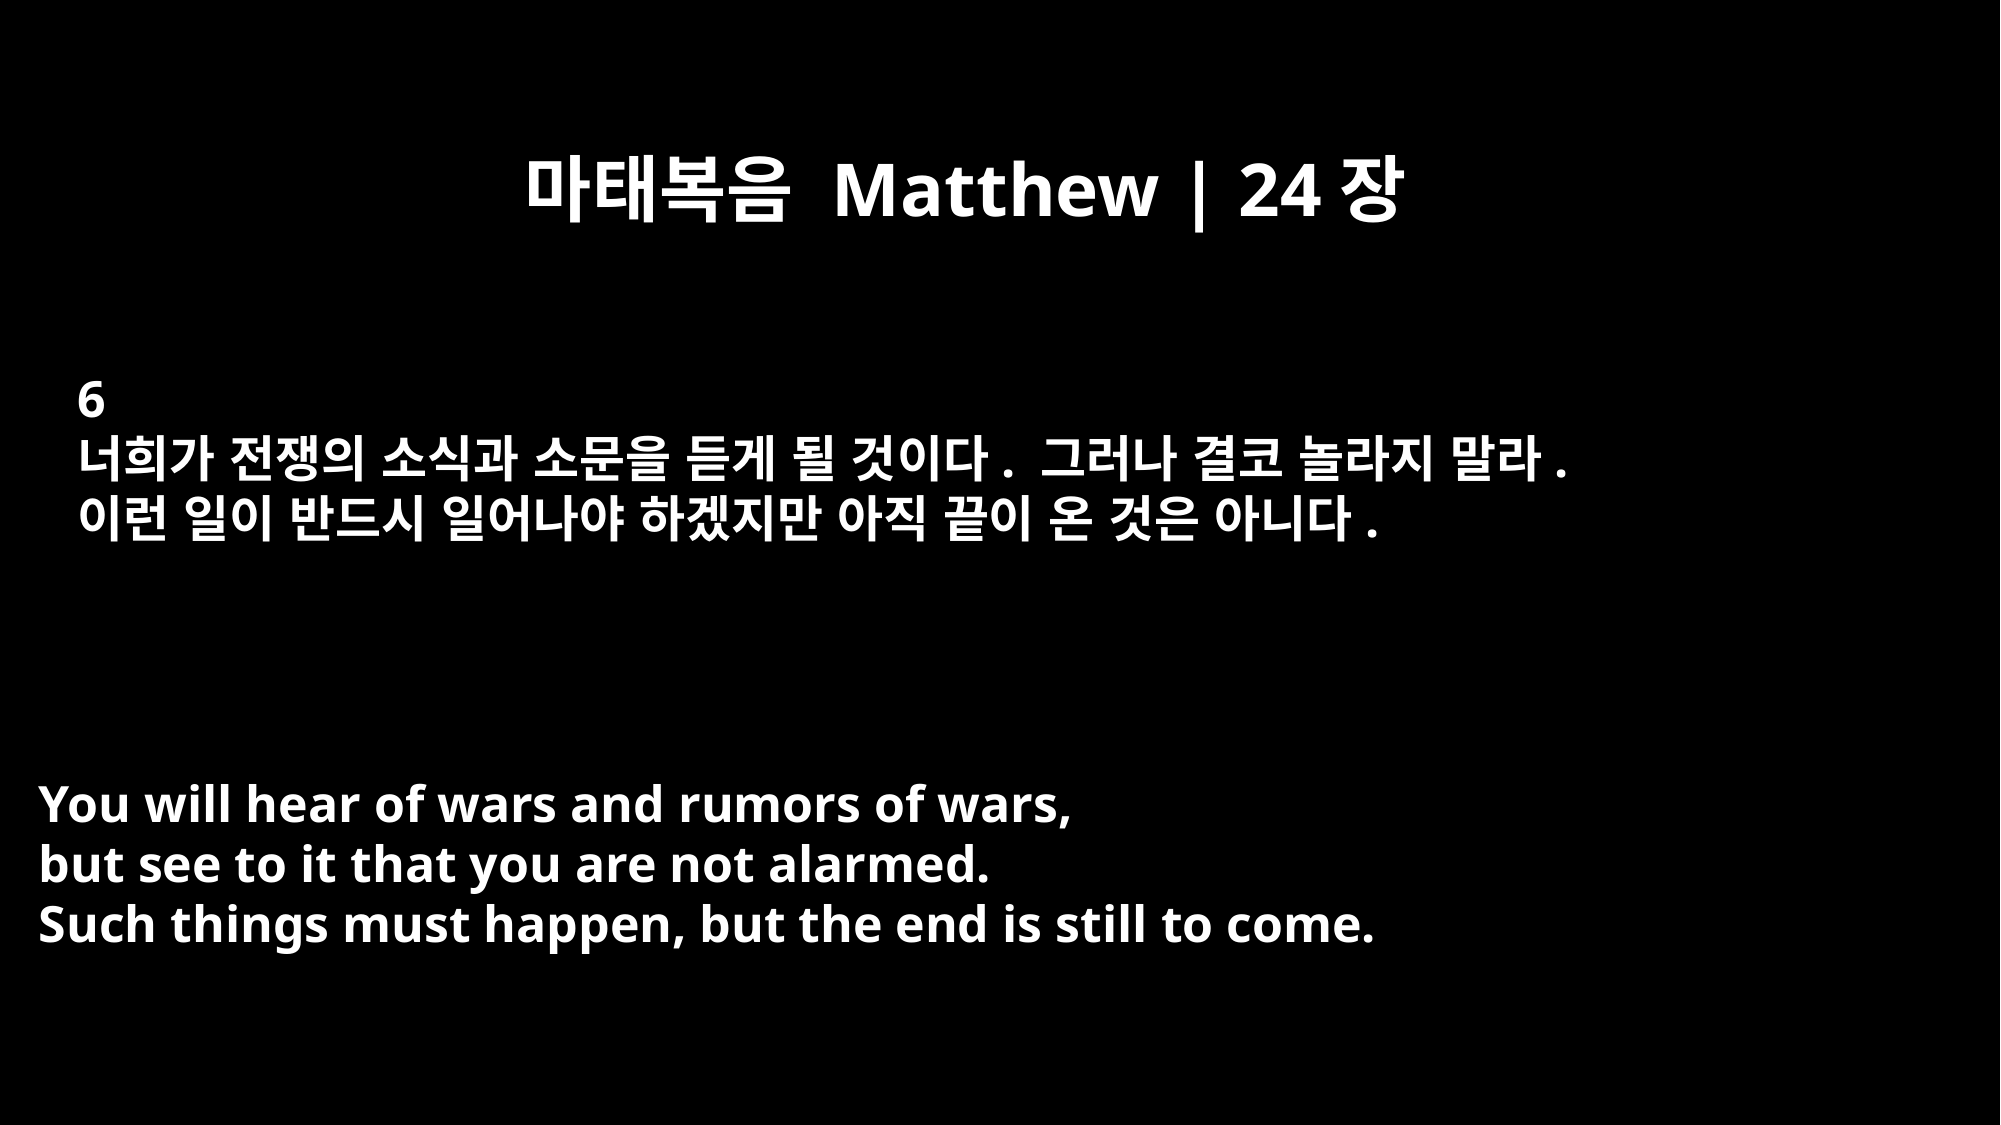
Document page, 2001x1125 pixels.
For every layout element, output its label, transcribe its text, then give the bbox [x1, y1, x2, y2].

text_box You will hear of wars and rumors of wars, but see to it that you are not alarmed. Such things must happen, but the end is still to come. [24, 764, 1392, 960]
text_box 6 너희가 전쟁의 소식과 소문을 듣게 될 것이다. 그러나 결코 놀라지 말라. 이런 일이 반드시 일어나야 하겠지만 아직 끝이 온 것은 아니다. [62, 359, 1584, 555]
text_box 마태복음 Matthew | 24장 [510, 136, 1422, 239]
